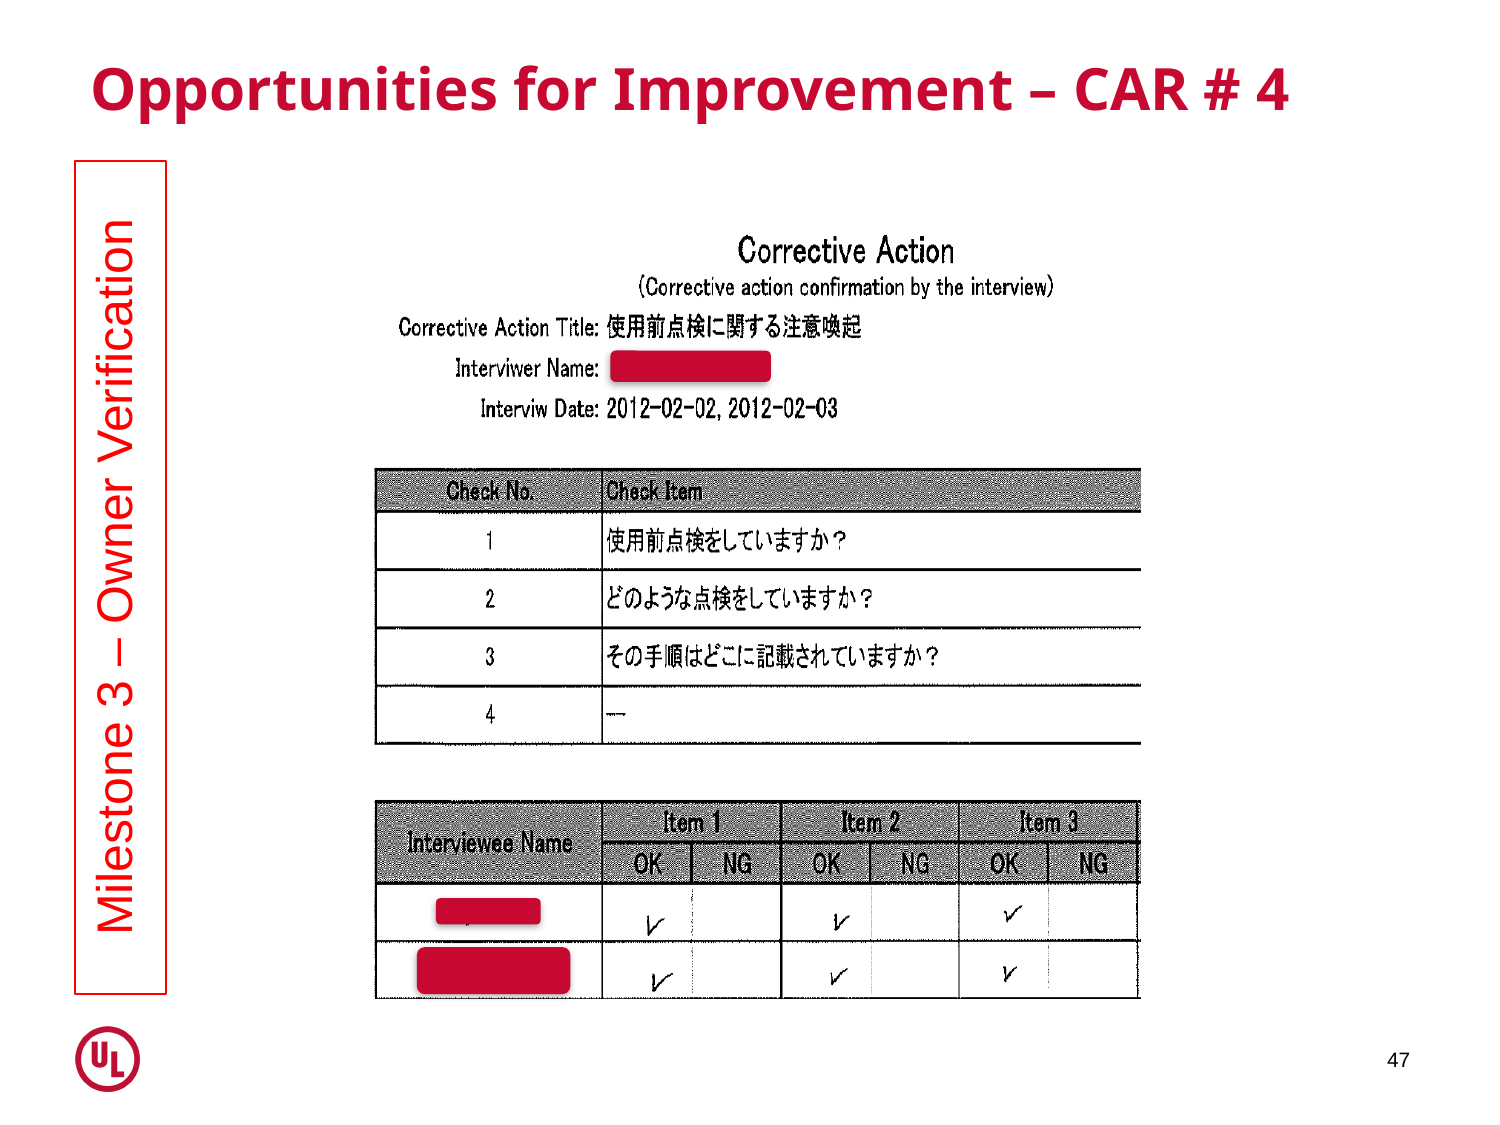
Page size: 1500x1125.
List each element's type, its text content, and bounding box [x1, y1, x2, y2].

slide_number 47 [1319, 1029, 1425, 1090]
picture [348, 160, 1141, 999]
text_box Milestone 3 – Owner Verification [75, 160, 166, 995]
picture [75, 1026, 140, 1092]
title Opportunities for Improvement – CAR # 4 [75, 45, 1425, 233]
